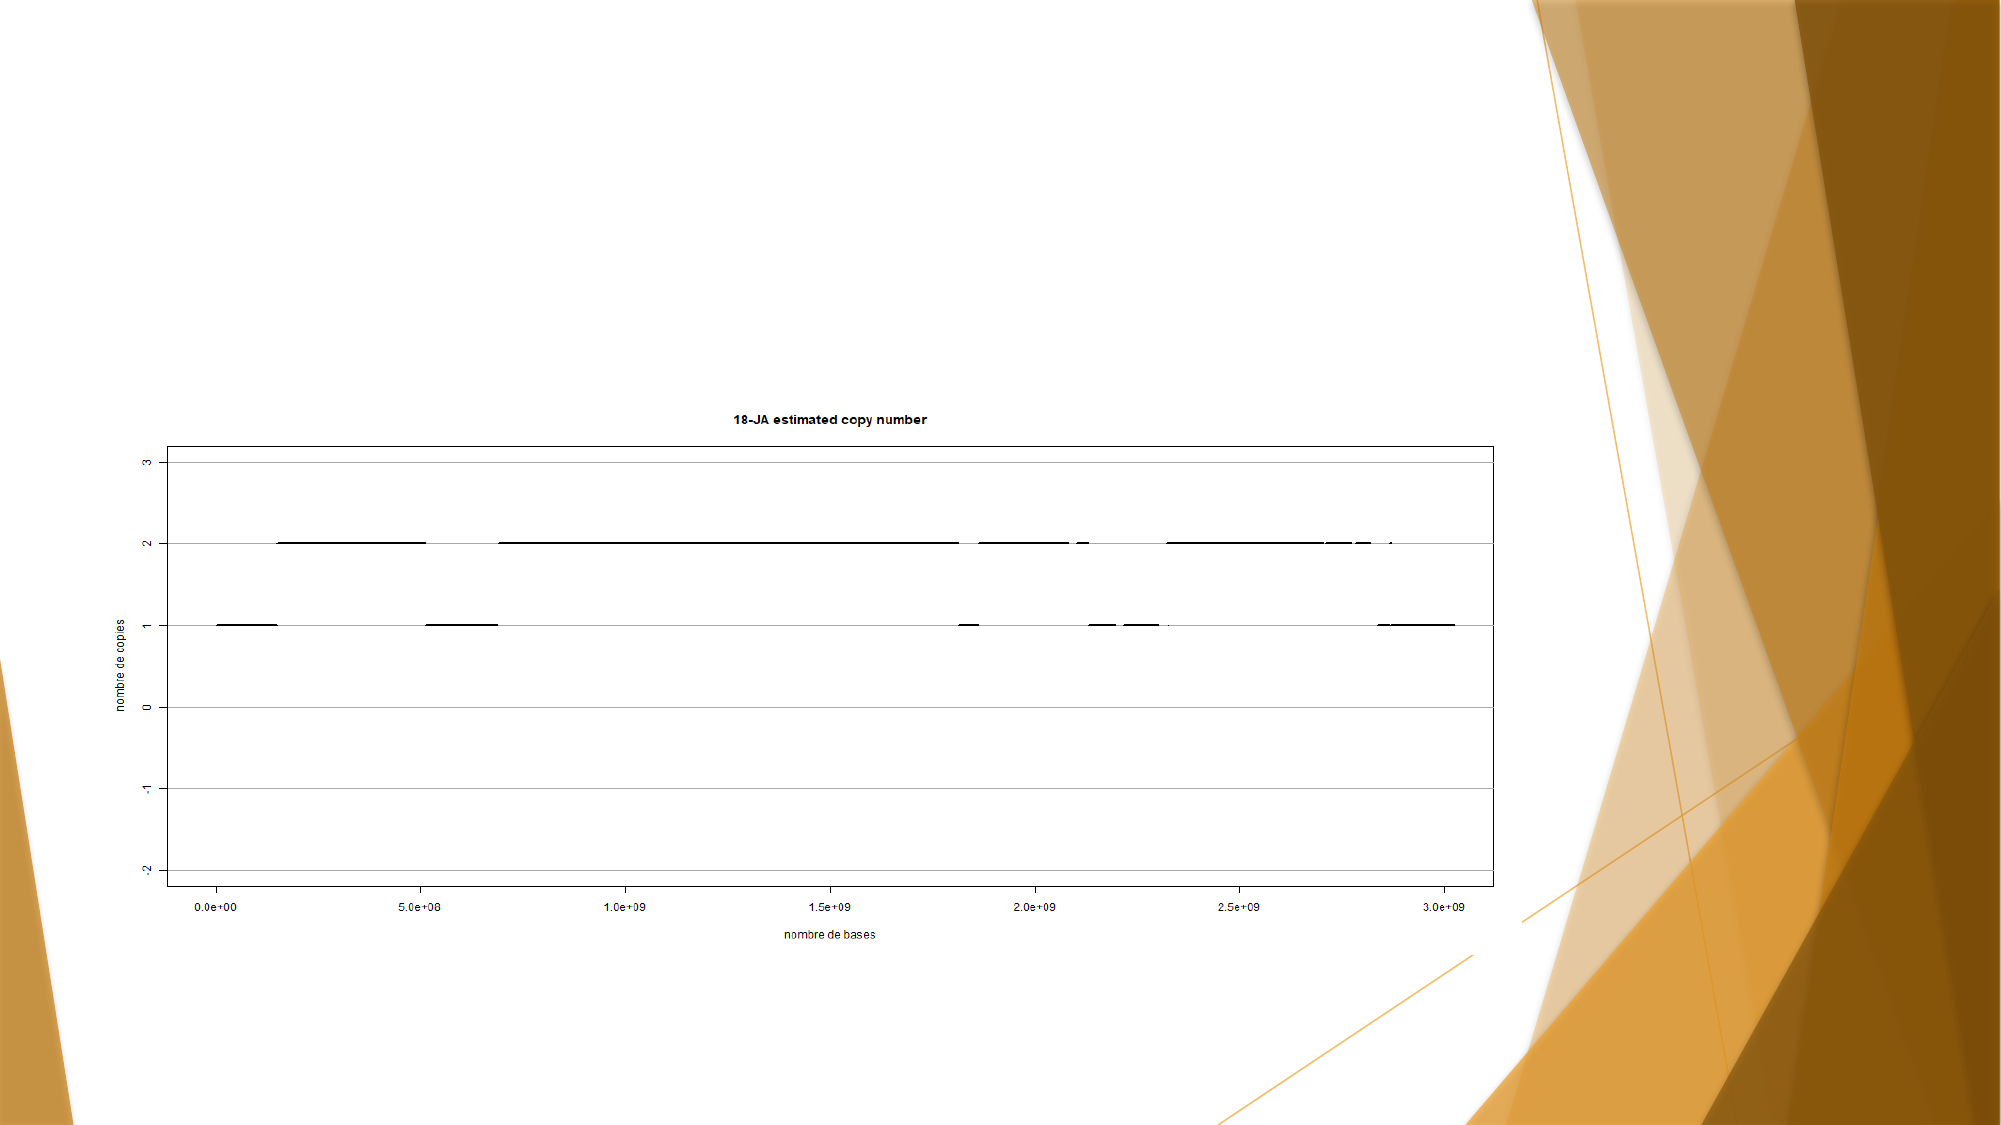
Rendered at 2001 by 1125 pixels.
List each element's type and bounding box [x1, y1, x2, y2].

list [110, 390, 1522, 956]
